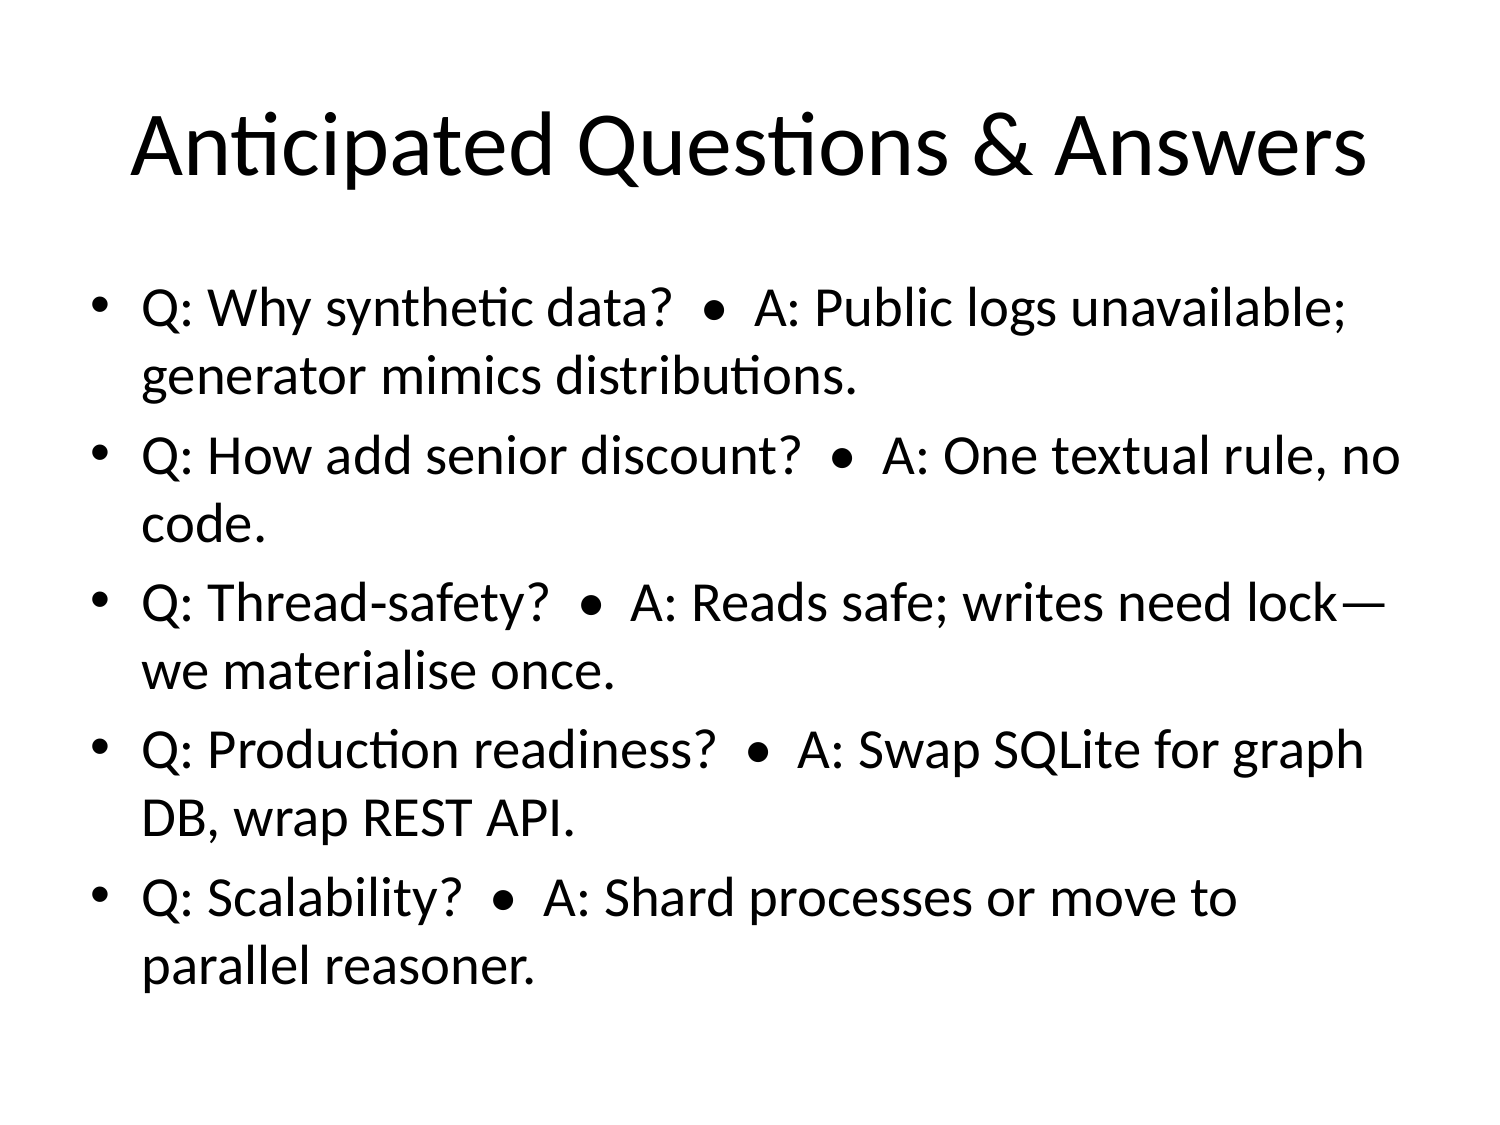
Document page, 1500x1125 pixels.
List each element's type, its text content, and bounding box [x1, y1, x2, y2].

title Anticipated Questions & Answers [75, 45, 1425, 233]
list Q: Why synthetic data? • A: Public logs unavailable; generator mimics distributions. Q: How add senior discount? • A: One textual rule, no code. Q: Thread‑safety? • A: Reads safe; writes need lock— we materialise once. Q: Production readiness? • A: Swap SQLite for graph DB, wrap REST API. Q: Scalability? • A: Shard processes or move to parallel reasoner. [75, 262, 1425, 1005]
